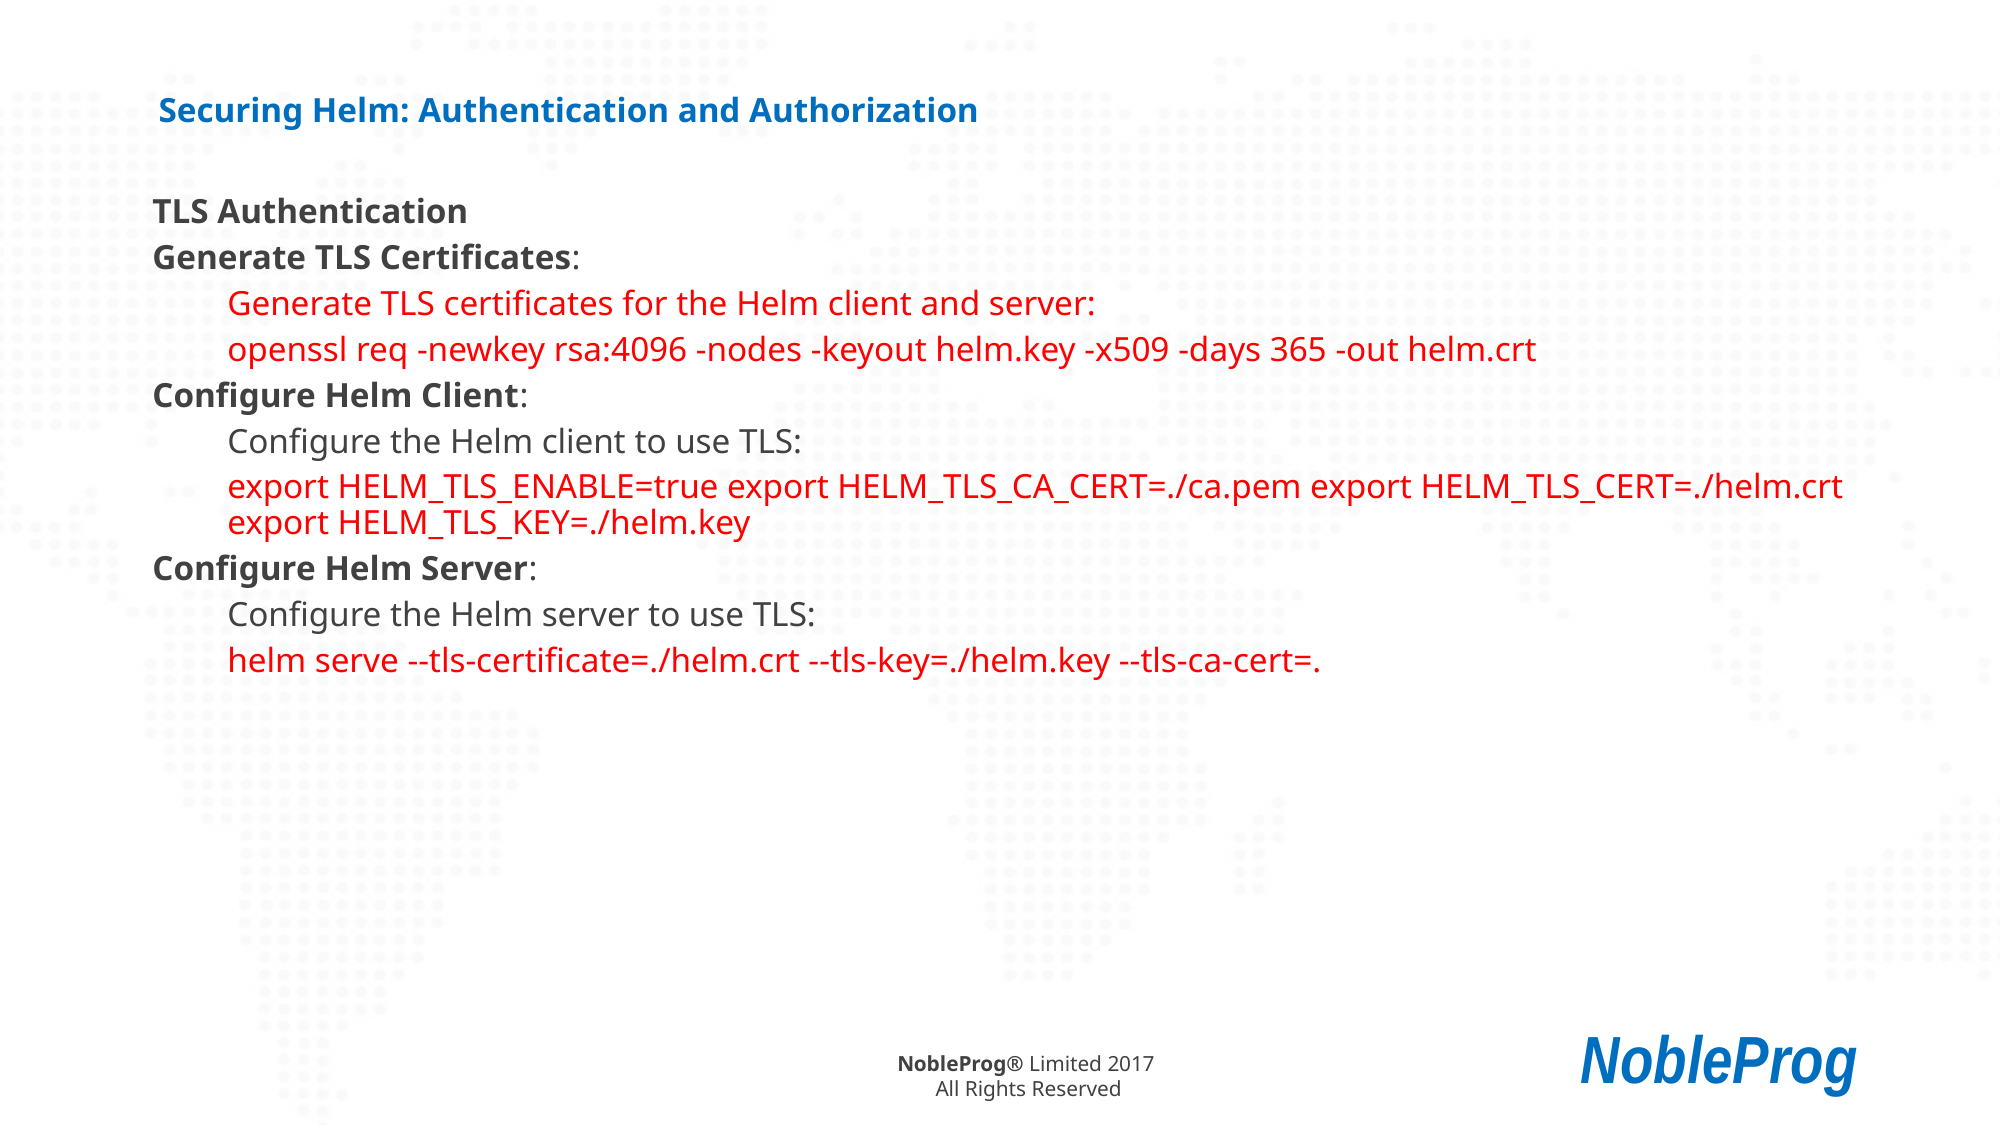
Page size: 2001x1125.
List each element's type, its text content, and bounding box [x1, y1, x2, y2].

title Securing Helm: Authentication and Authorization [143, 0, 1869, 218]
list TLS Authentication Generate TLS Certificates: Generate TLS certificates for the Helm client and server: openssl req -newkey rsa:4096 -nodes -keyout helm.key -x509 -days 365 -out helm.crt Configure Helm Client: Configure the Helm client to use TLS: export HELM_TLS_ENABLE=true export HELM_TLS_CA_CERT=./ca.pem export HELM_TLS_CERT=./helm.crt export HELM_TLS_KEY=./helm.key Configure Helm Server: Configure the Helm server to use TLS: helm serve --tls-certificate=./helm.crt --tls-key=./helm.key --tls-ca-cert=. [137, 187, 1863, 902]
